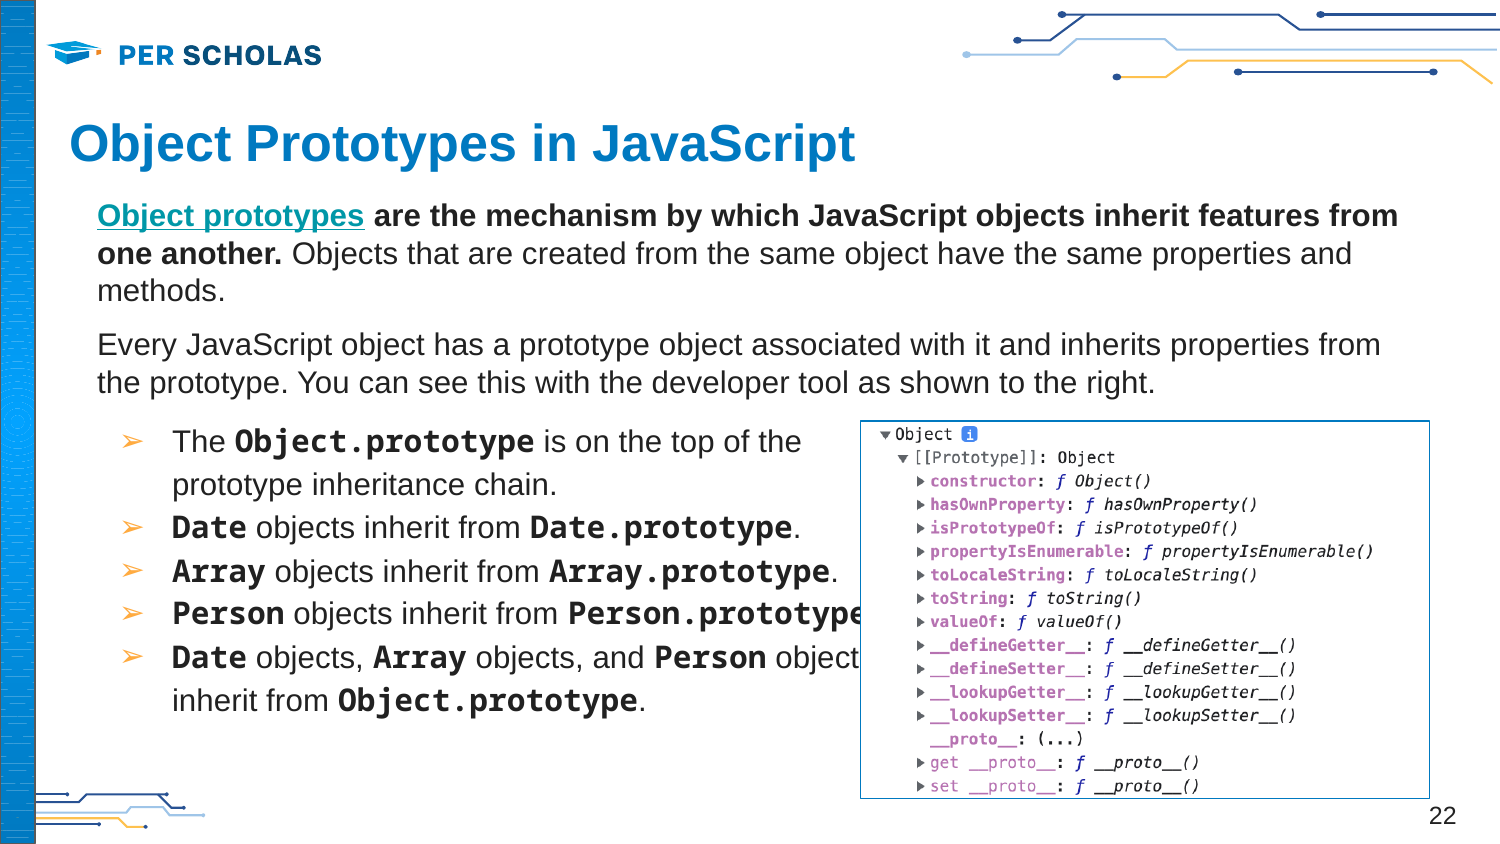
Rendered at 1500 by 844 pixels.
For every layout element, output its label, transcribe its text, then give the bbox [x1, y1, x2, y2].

title Object Prototypes in JavaScript [58, 97, 1390, 185]
list Object prototypes are the mechanism by which JavaScript objects inherit features from one another. Objects that are created from the same object have the same properties and methods. Every JavaScript object has a prototype object associated with it and inherits properties from the prototype. You can see this with the developer tool as shown to the right. The Object.prototype is on the top of the prototype inheritance chain. Date objects inherit from Date.prototype. Array objects inherit from Array.prototype. Person objects inherit from Person.prototype. Date objects, Array objects, and Person objects inherit from Object.prototype. [85, 184, 1429, 769]
picture [36, 17, 339, 83]
slide_number ‹#› [1395, 768, 1491, 836]
picture [860, 421, 1430, 798]
